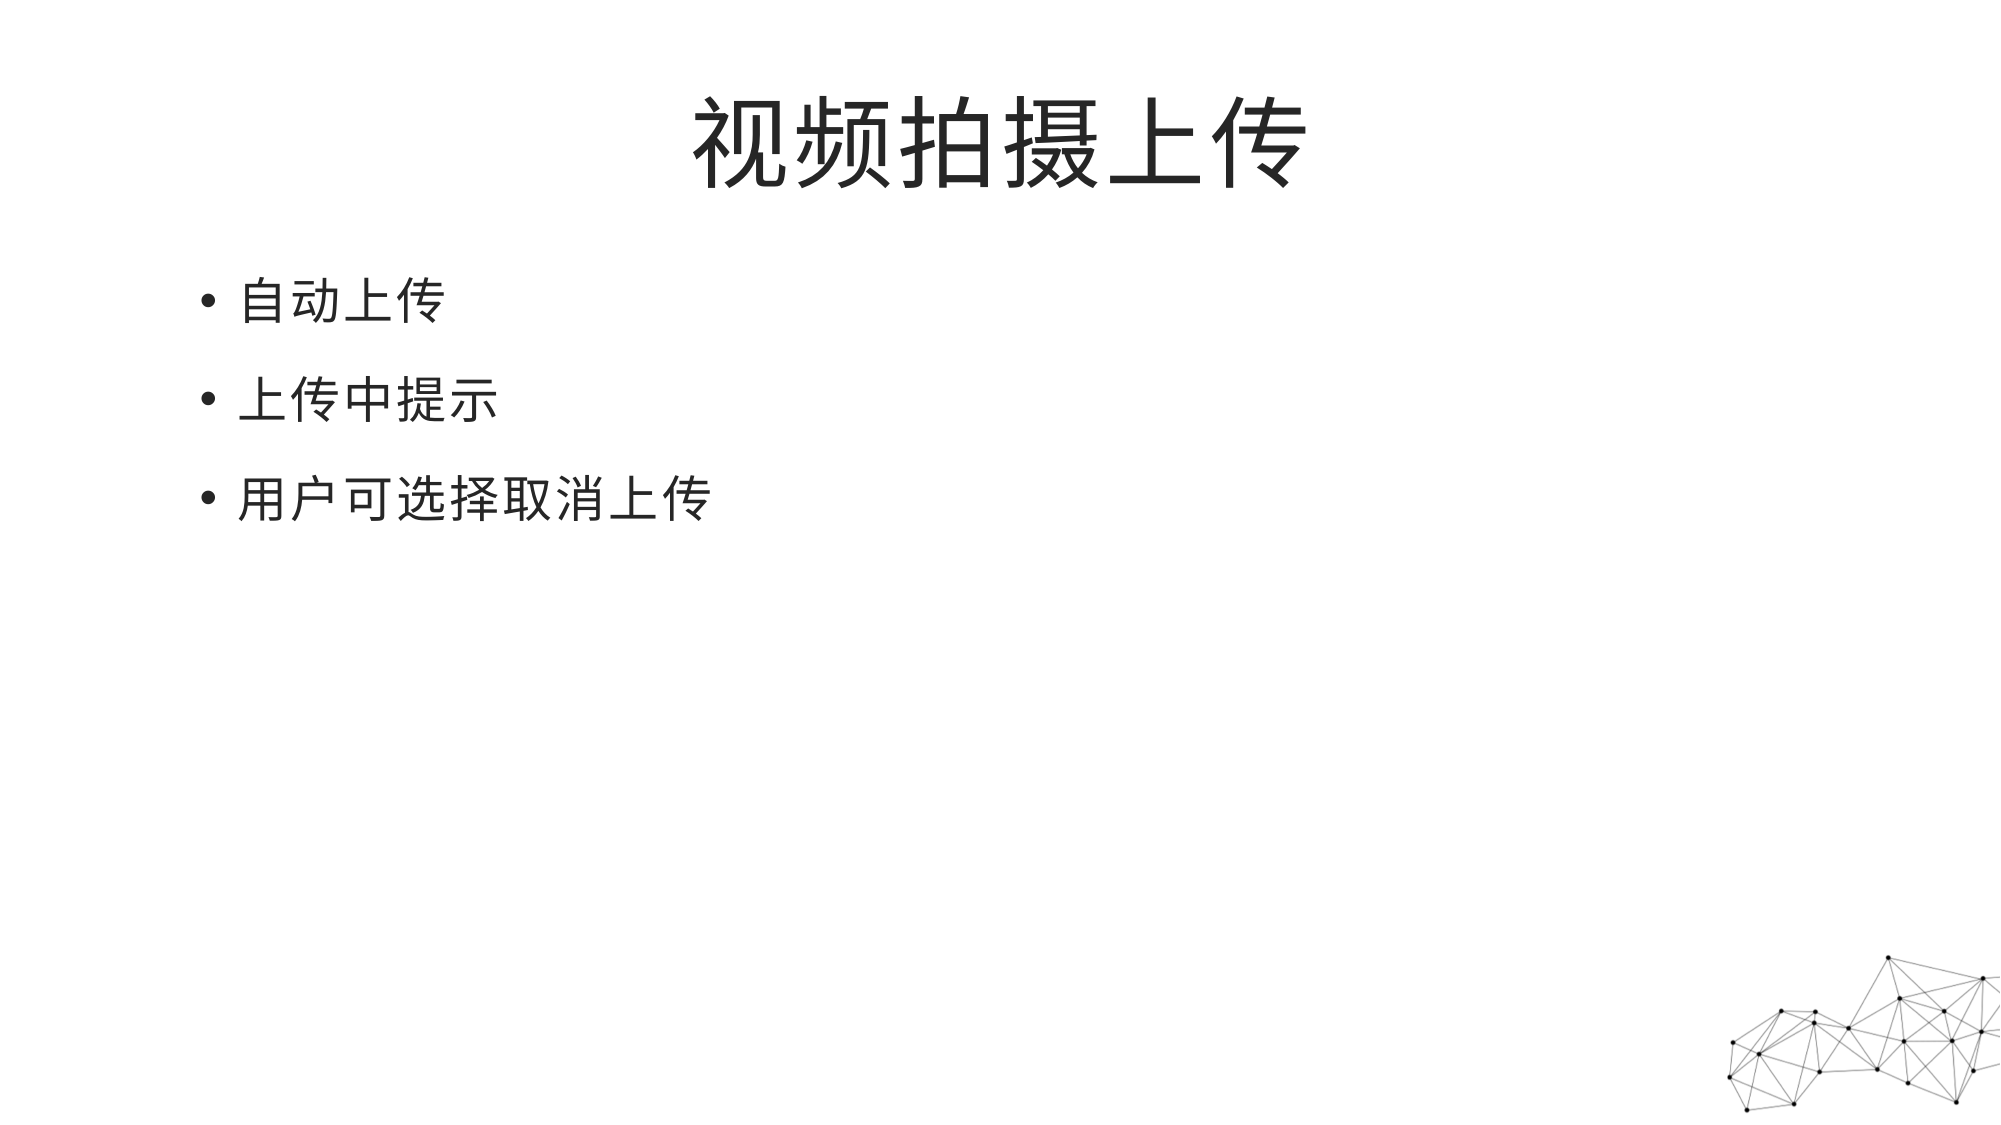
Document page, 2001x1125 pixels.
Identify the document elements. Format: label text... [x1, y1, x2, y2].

list 自动上传 上传中提示 用户可选择取消上传 [109, 244, 1891, 1041]
picture [1728, 949, 2000, 1124]
title 视频拍摄上传 [109, 72, 1891, 241]
